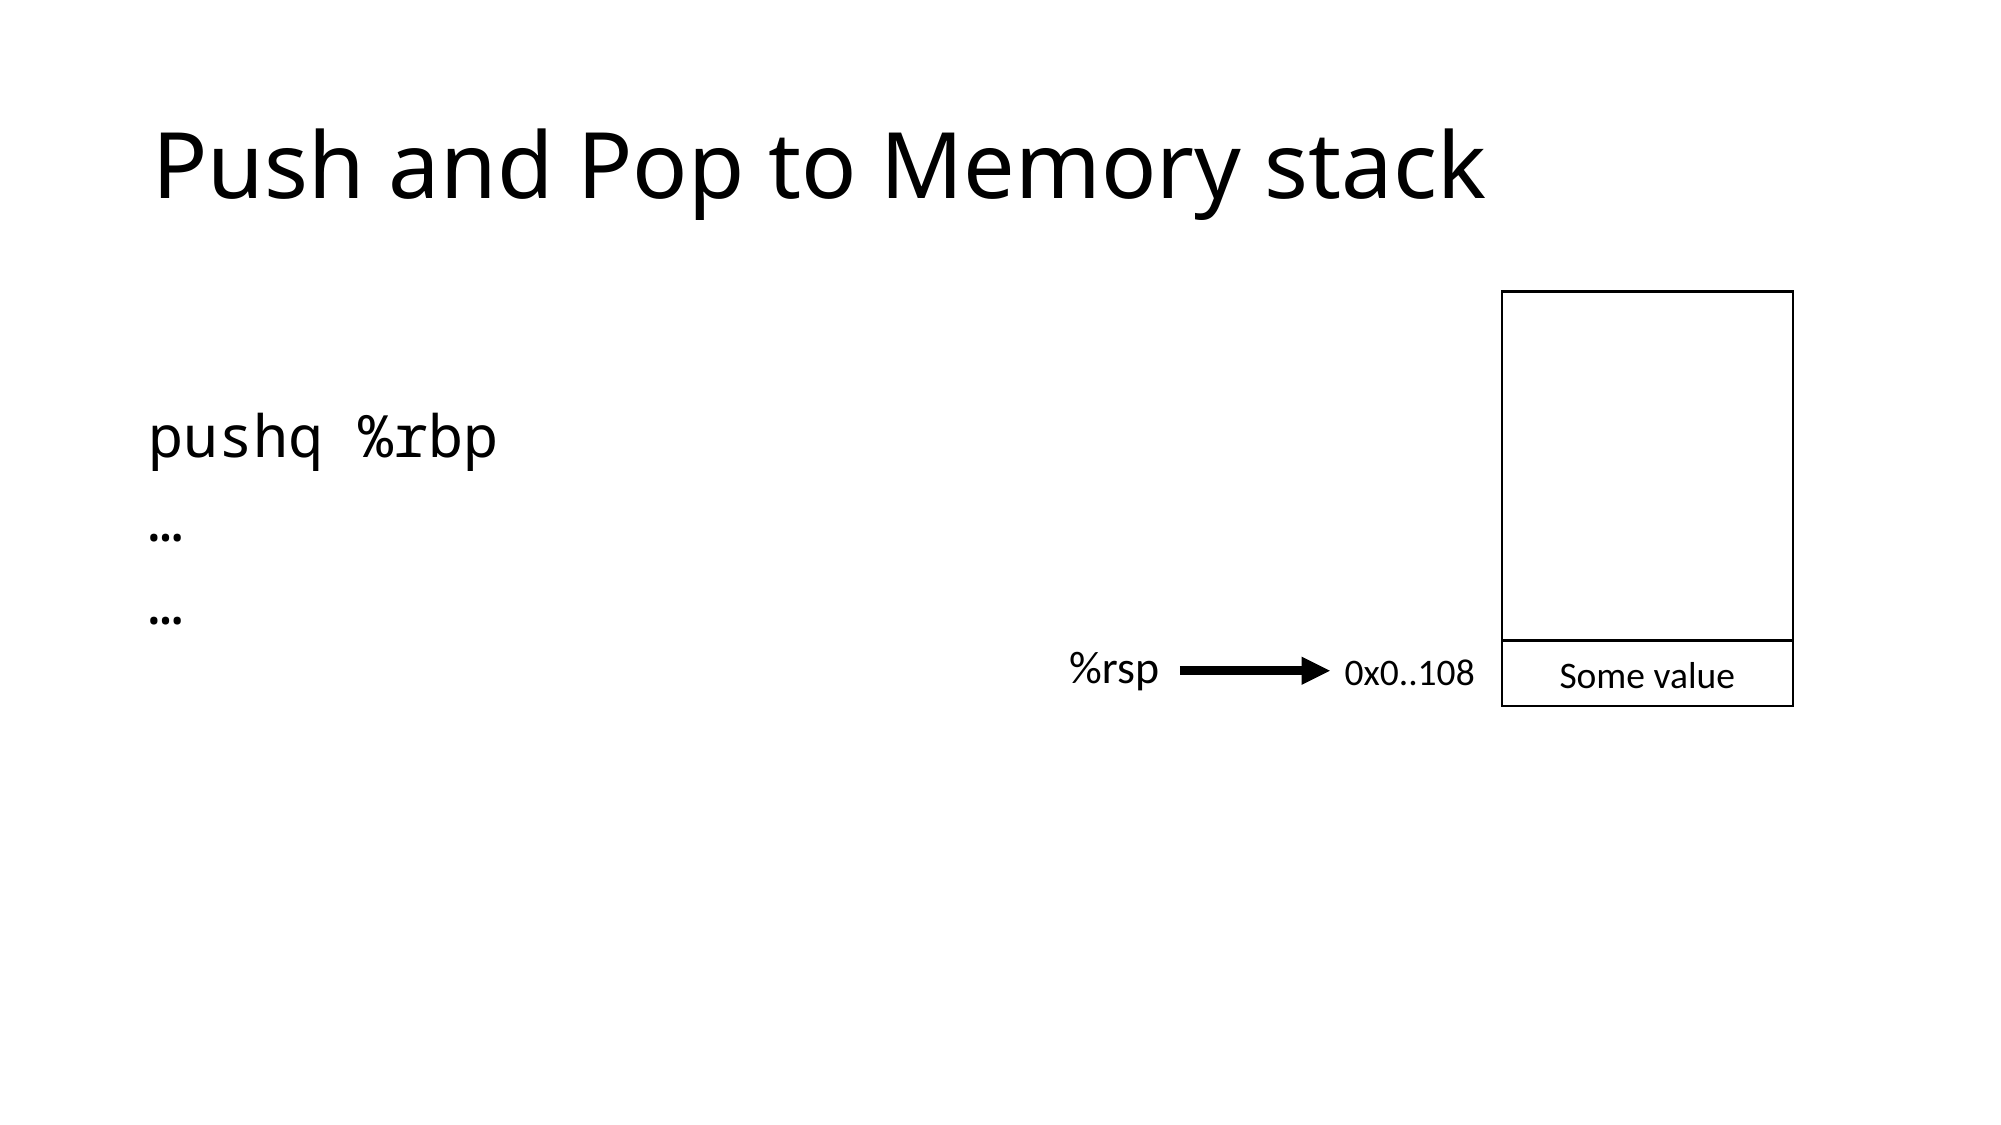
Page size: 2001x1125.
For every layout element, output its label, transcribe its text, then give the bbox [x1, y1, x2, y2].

title Push and Pop to Memory stack [137, 59, 1863, 278]
list pushq %rbp … … [133, 308, 984, 1023]
text_box [1501, 290, 1794, 639]
text_box Some value [1501, 639, 1794, 707]
text_box %rsp [1054, 630, 1188, 701]
text_box 0x0..108 [1329, 640, 1497, 701]
